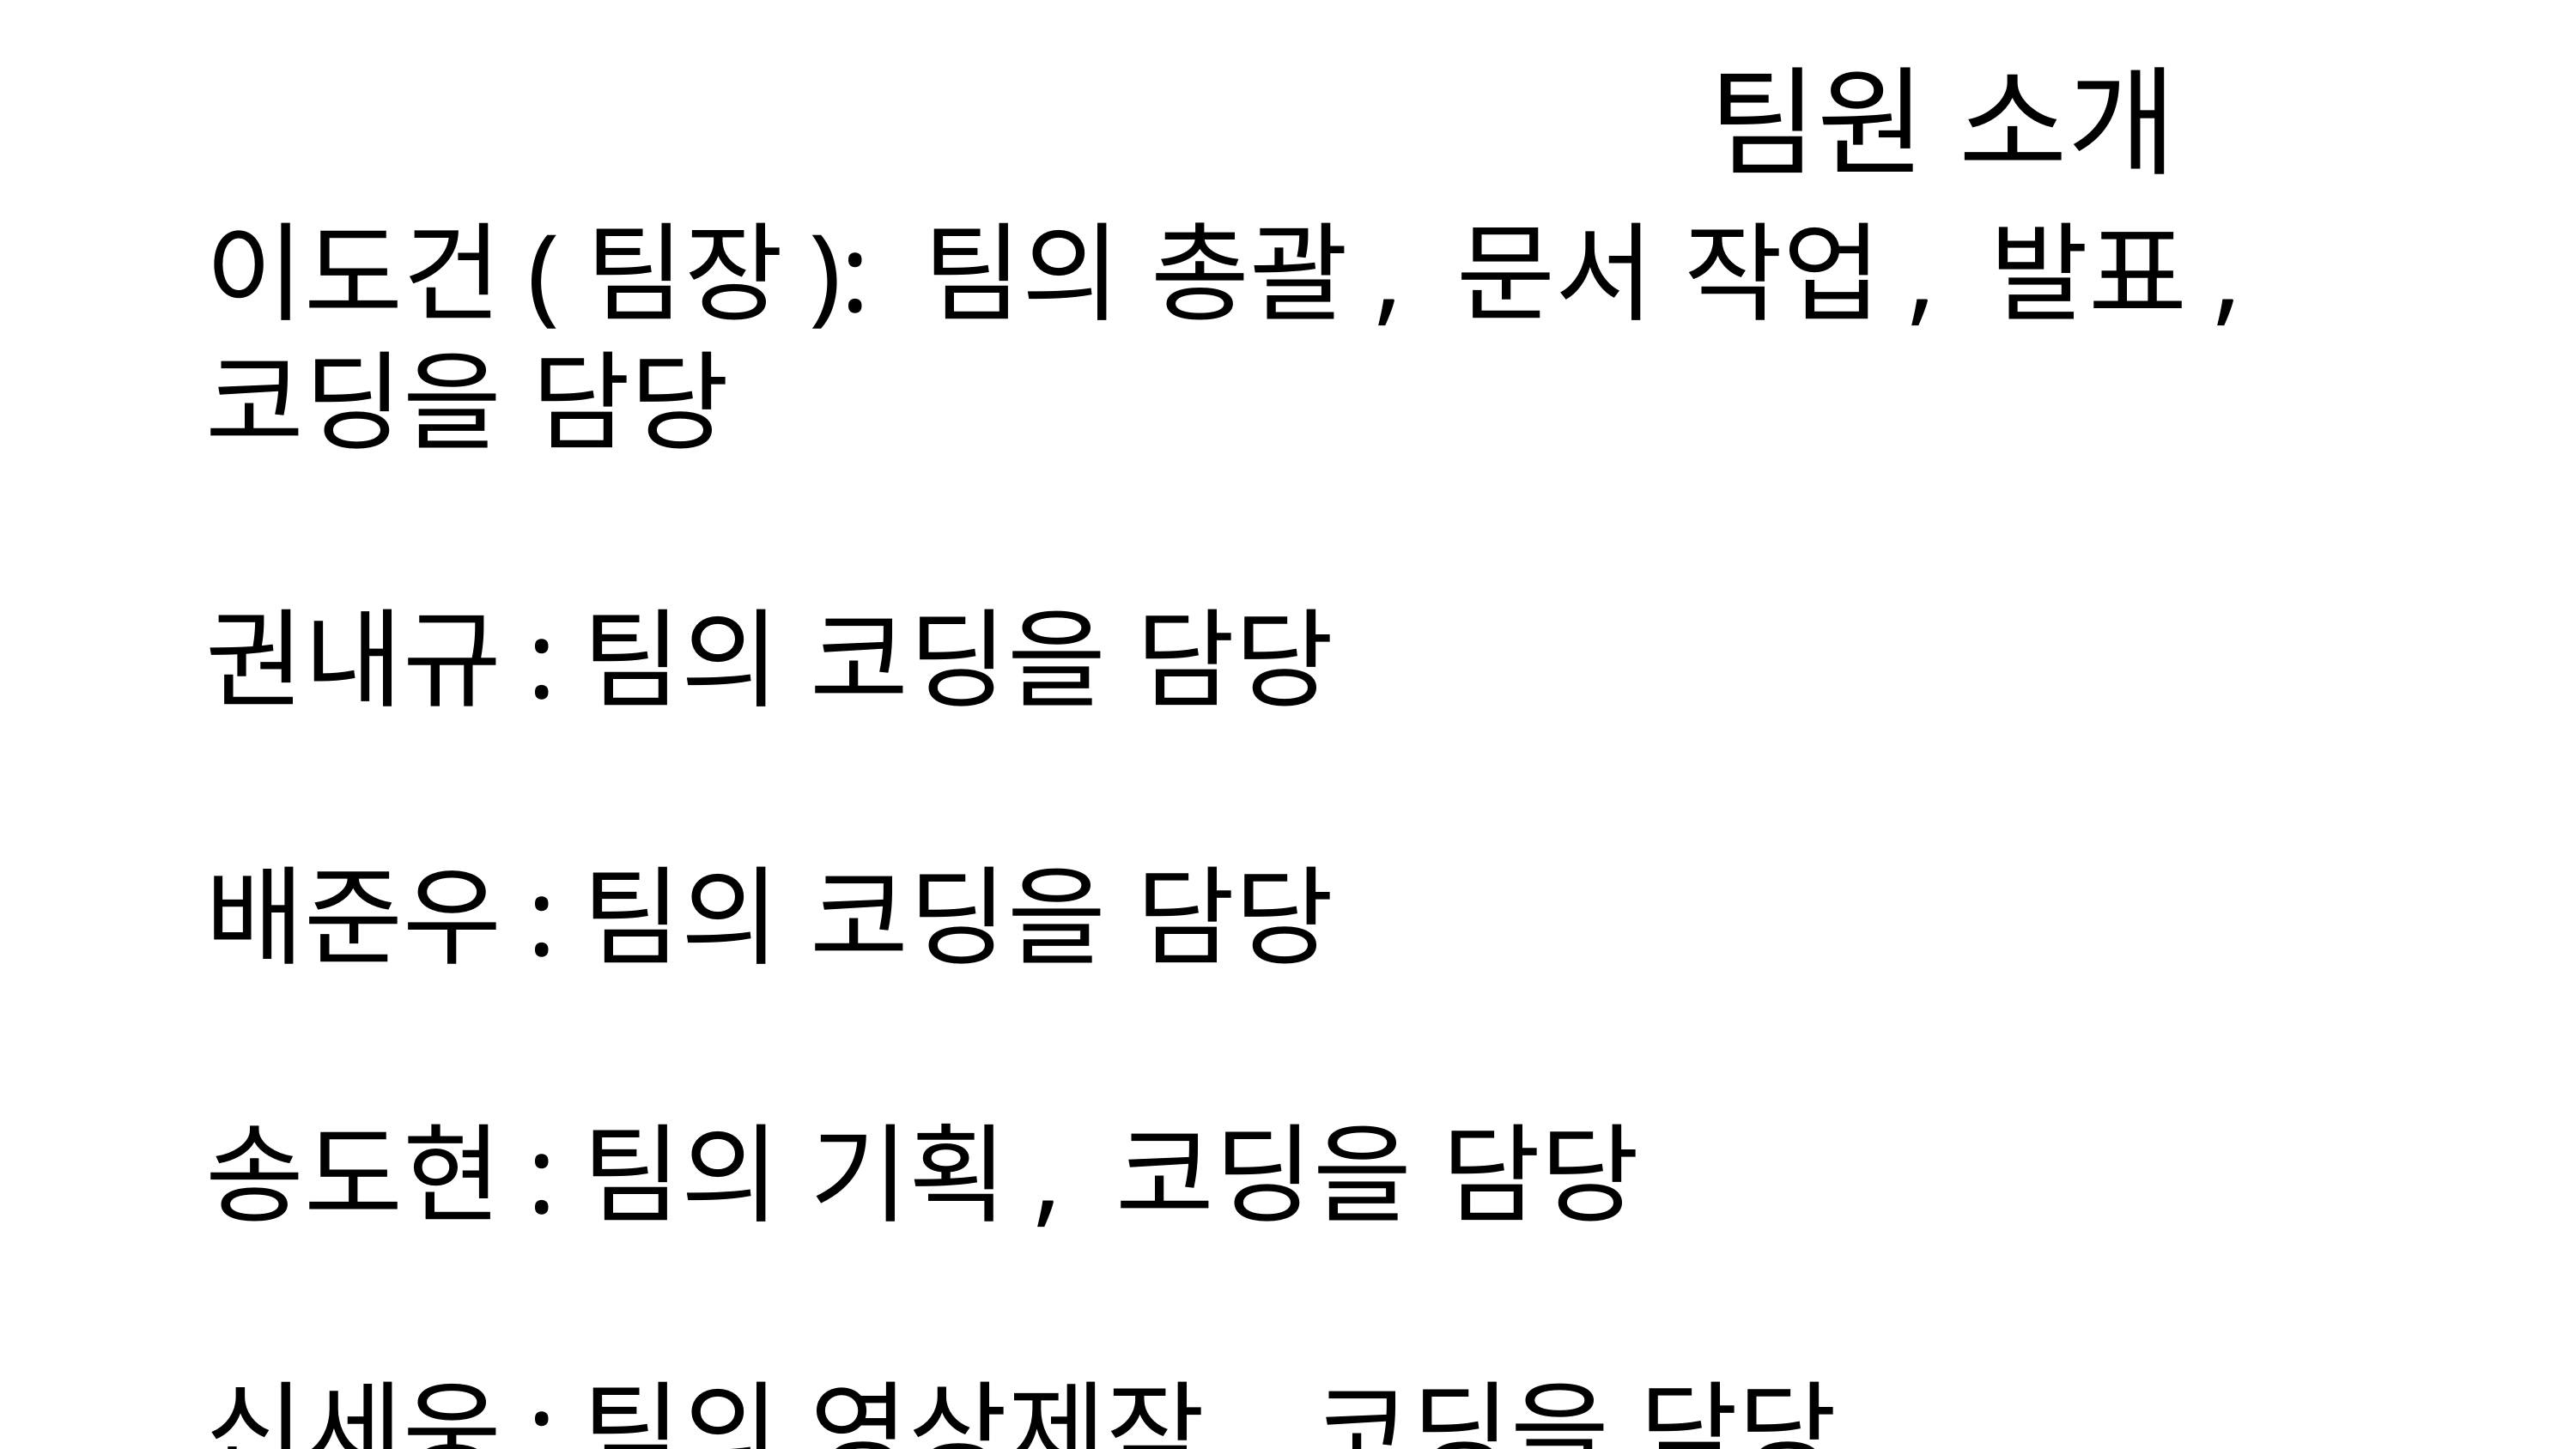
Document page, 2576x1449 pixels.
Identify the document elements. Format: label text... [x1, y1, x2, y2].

text_box 이도건(팀장): 팀의 총괄, 문서 작업, 발표, 코딩을 담당 권내규:팀의 코딩을 담당 배준우:팀의 코딩을 담당 송도현:팀의 기획, 코딩을 담당 신세웅:팀의 영상제작, 코딩을 담당 [193, 198, 2555, 1449]
title 팀원 소개 [1363, 37, 2523, 198]
